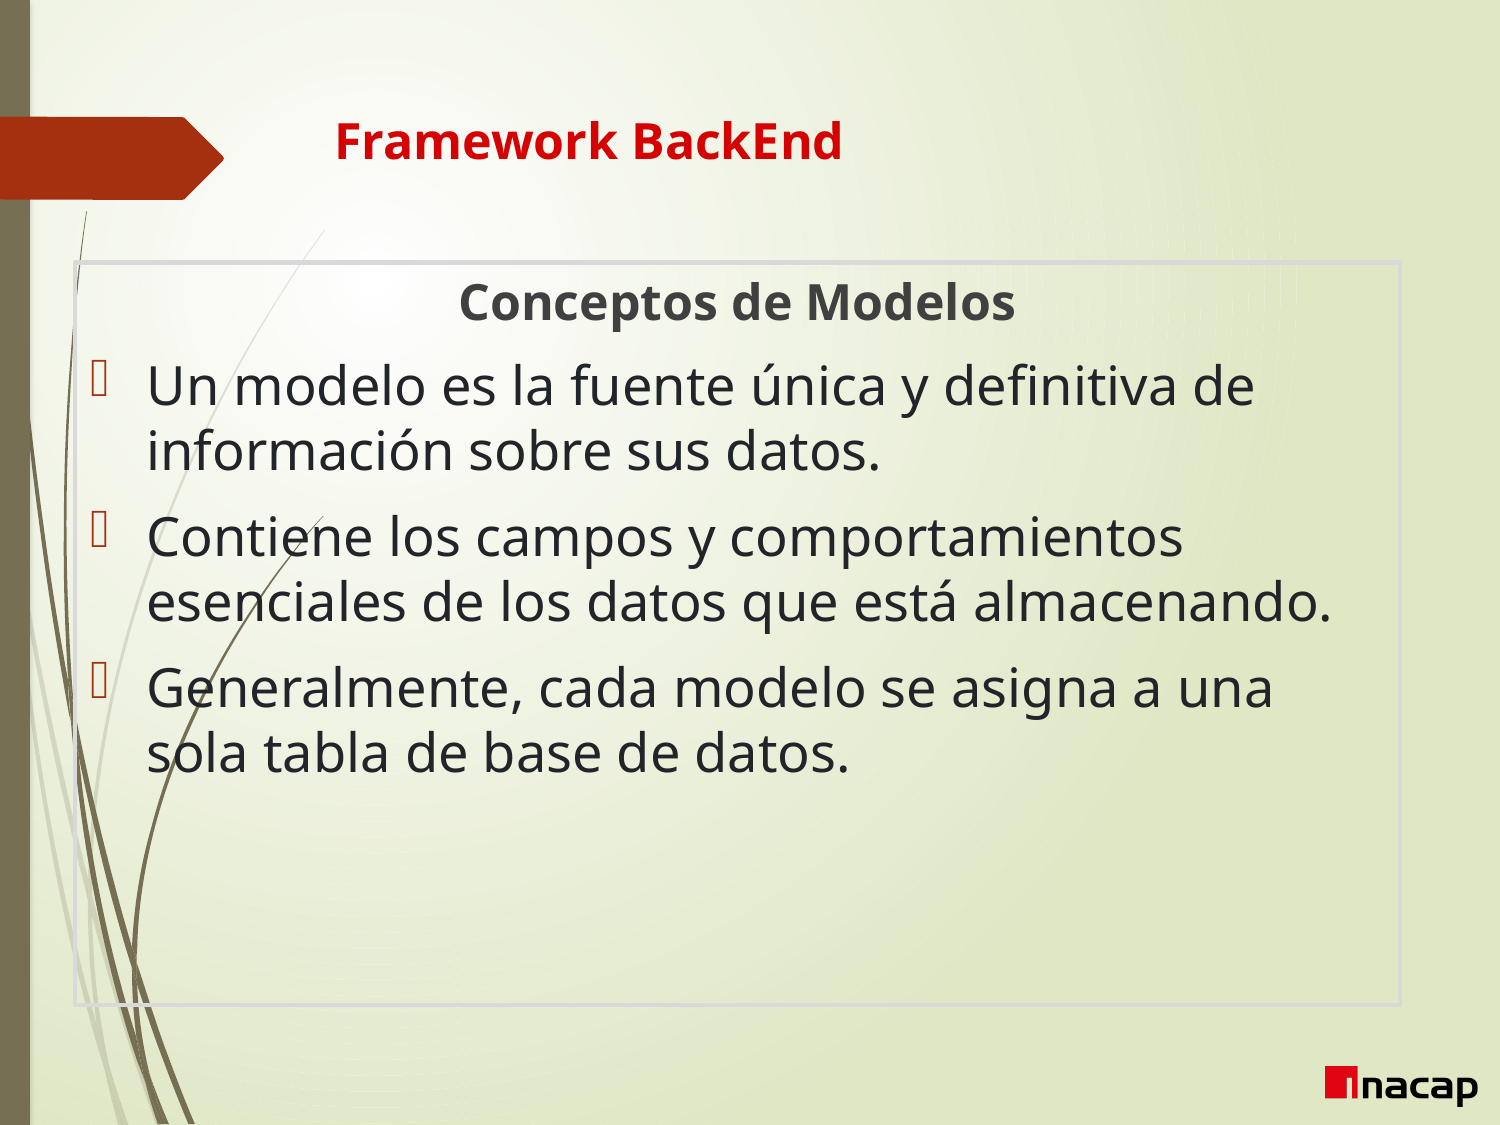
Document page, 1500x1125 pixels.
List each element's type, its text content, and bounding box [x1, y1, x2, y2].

list Conceptos de Modelos Un modelo es la fuente única y definitiva de información sobre sus datos. Contiene los campos y comportamientos esenciales de los datos que está almacenando. Generalmente, cada modelo se asigna a una sola tabla de base de datos. [75, 262, 1400, 1005]
title Framework BackEnd [319, 102, 1400, 262]
picture [1325, 1065, 1478, 1108]
